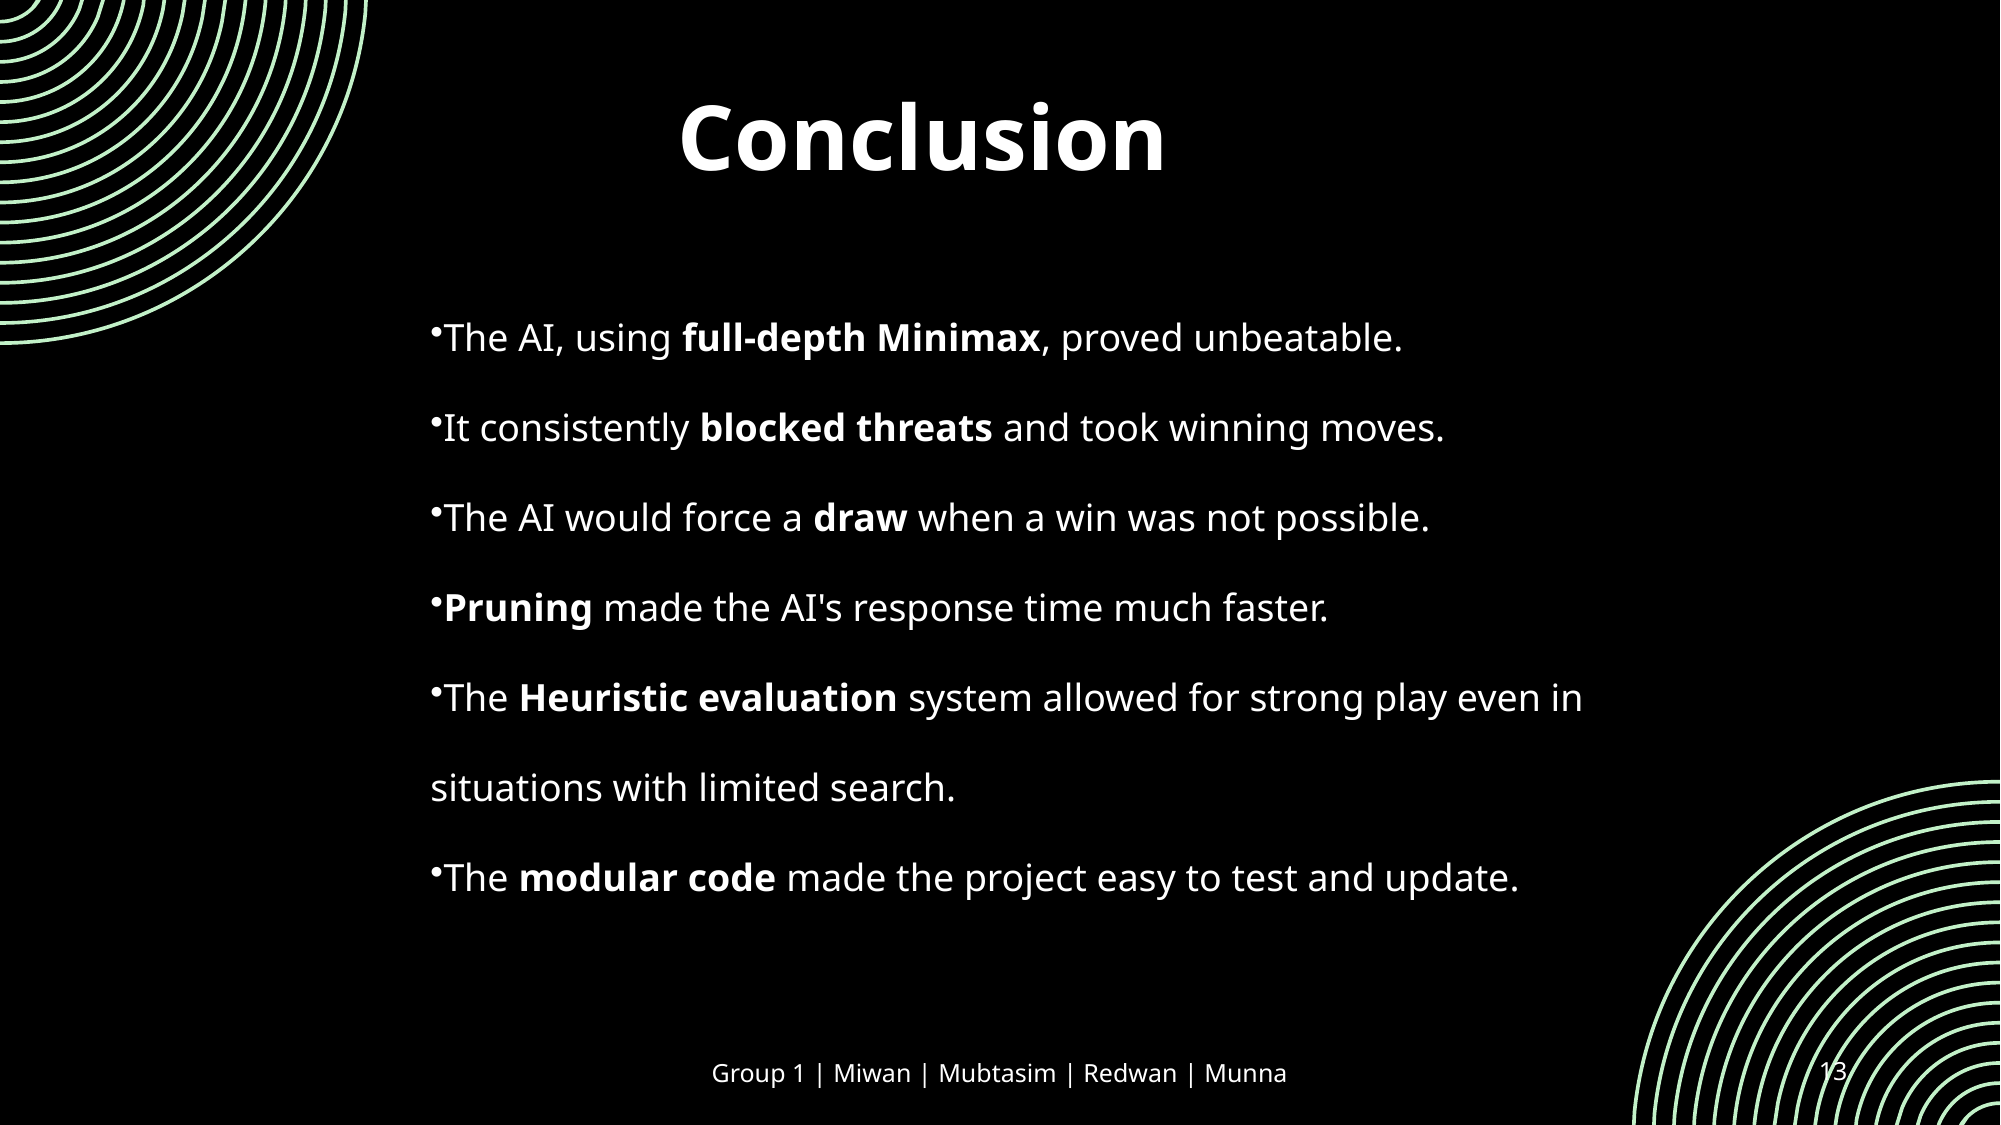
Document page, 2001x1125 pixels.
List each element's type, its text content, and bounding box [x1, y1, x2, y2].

title Conclusion [662, 85, 1520, 198]
list The AI, using full-depth Minimax, proved unbeatable. It consistently blocked threats and took winning moves. The AI would force a draw when a win was not possible. Pruning made the AI's response time much faster. The Heuristic evaluation system allowed for strong play even in situations with limited search. The modular code made the project easy to test and update. [415, 258, 1742, 911]
slide_number 13 [1412, 1042, 1863, 1103]
footer Group 1 | Miwan | Mubtasim | Redwan | Munna [662, 1042, 1338, 1103]
